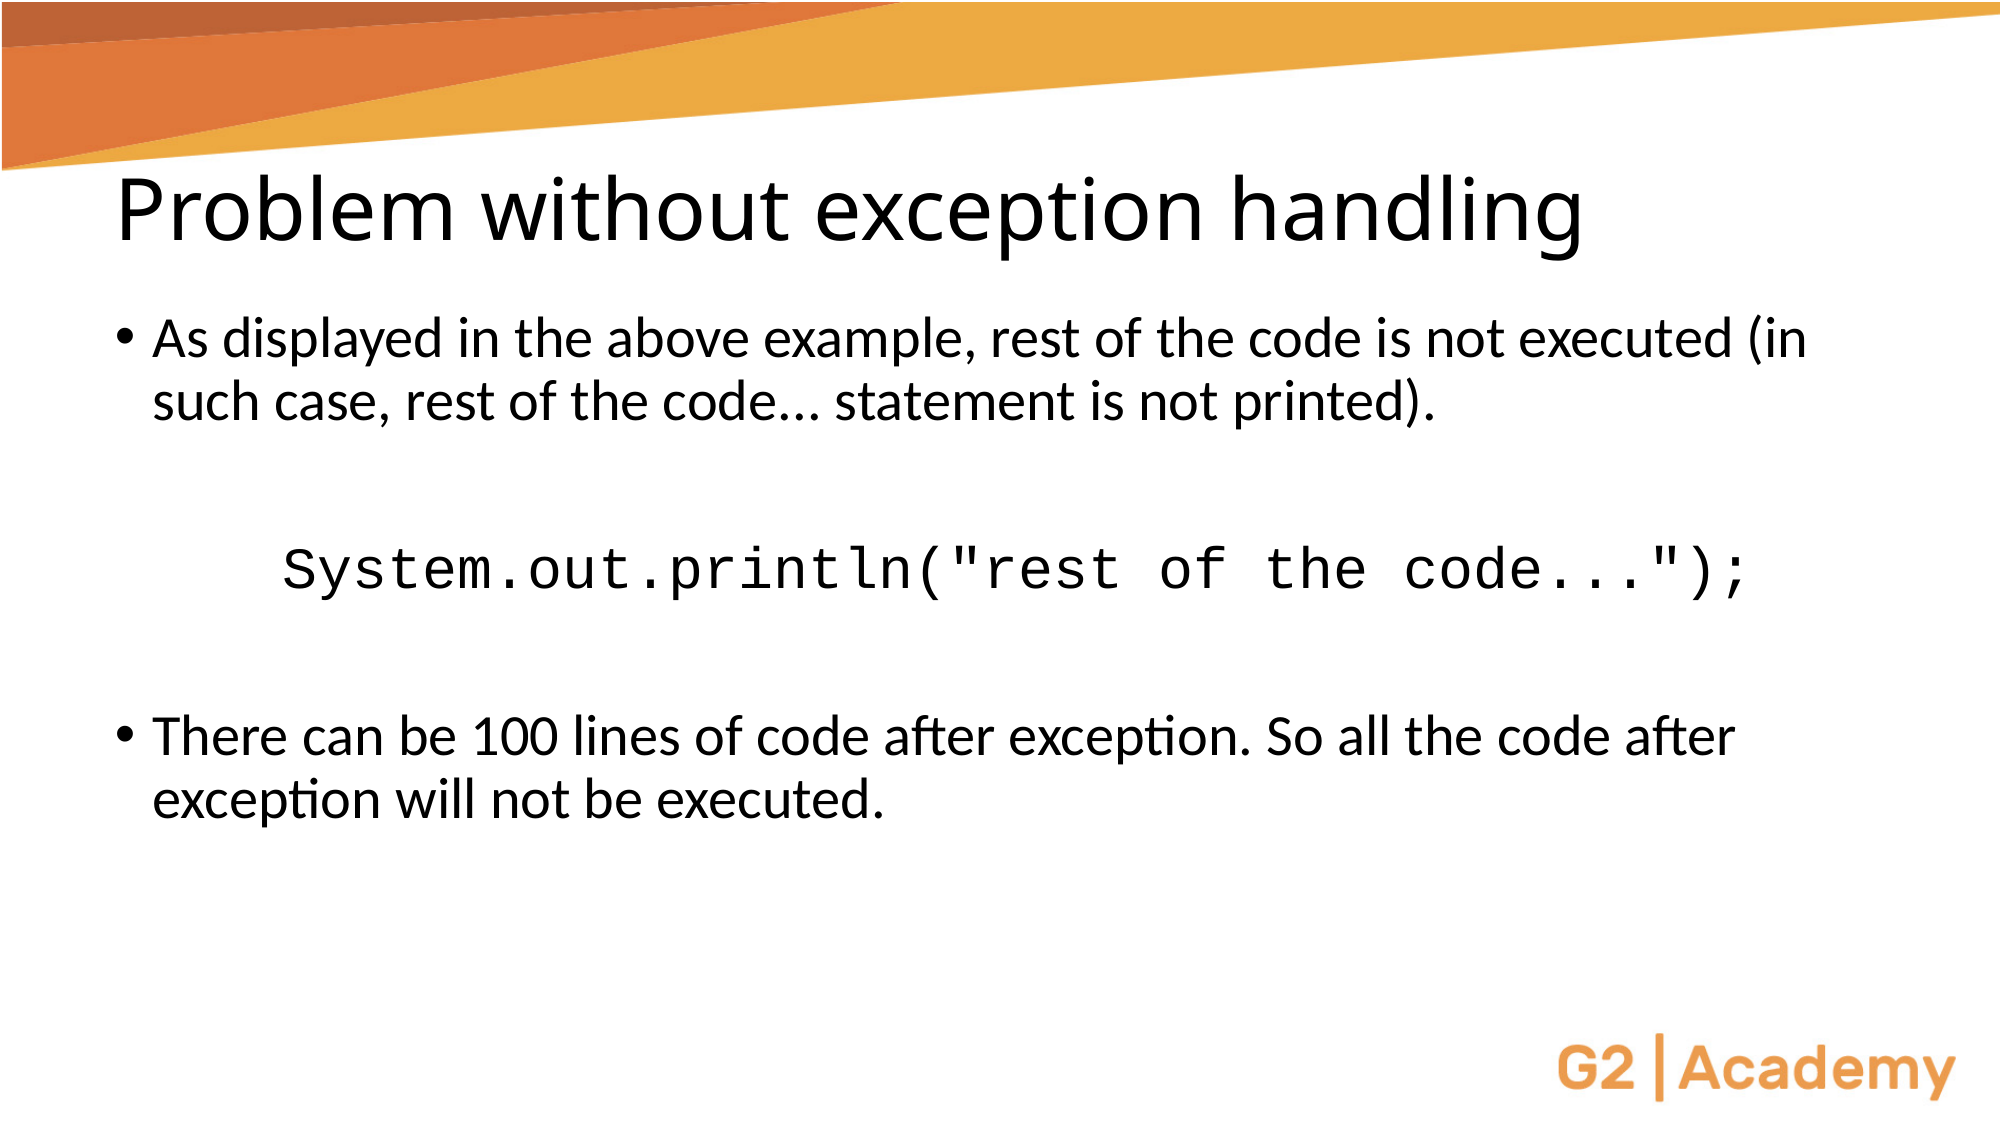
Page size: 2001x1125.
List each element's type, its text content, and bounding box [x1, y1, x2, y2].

title Problem without exception handling [99, 158, 1900, 267]
list As displayed in the above example, rest of the code is not executed (in such case, rest of the code... statement is not printed). System.out.println("rest of the code..."); There can be 100 lines of code after exception. So all the code after exception will not be executed. [99, 300, 1900, 1023]
picture [1, 2, 2000, 1125]
